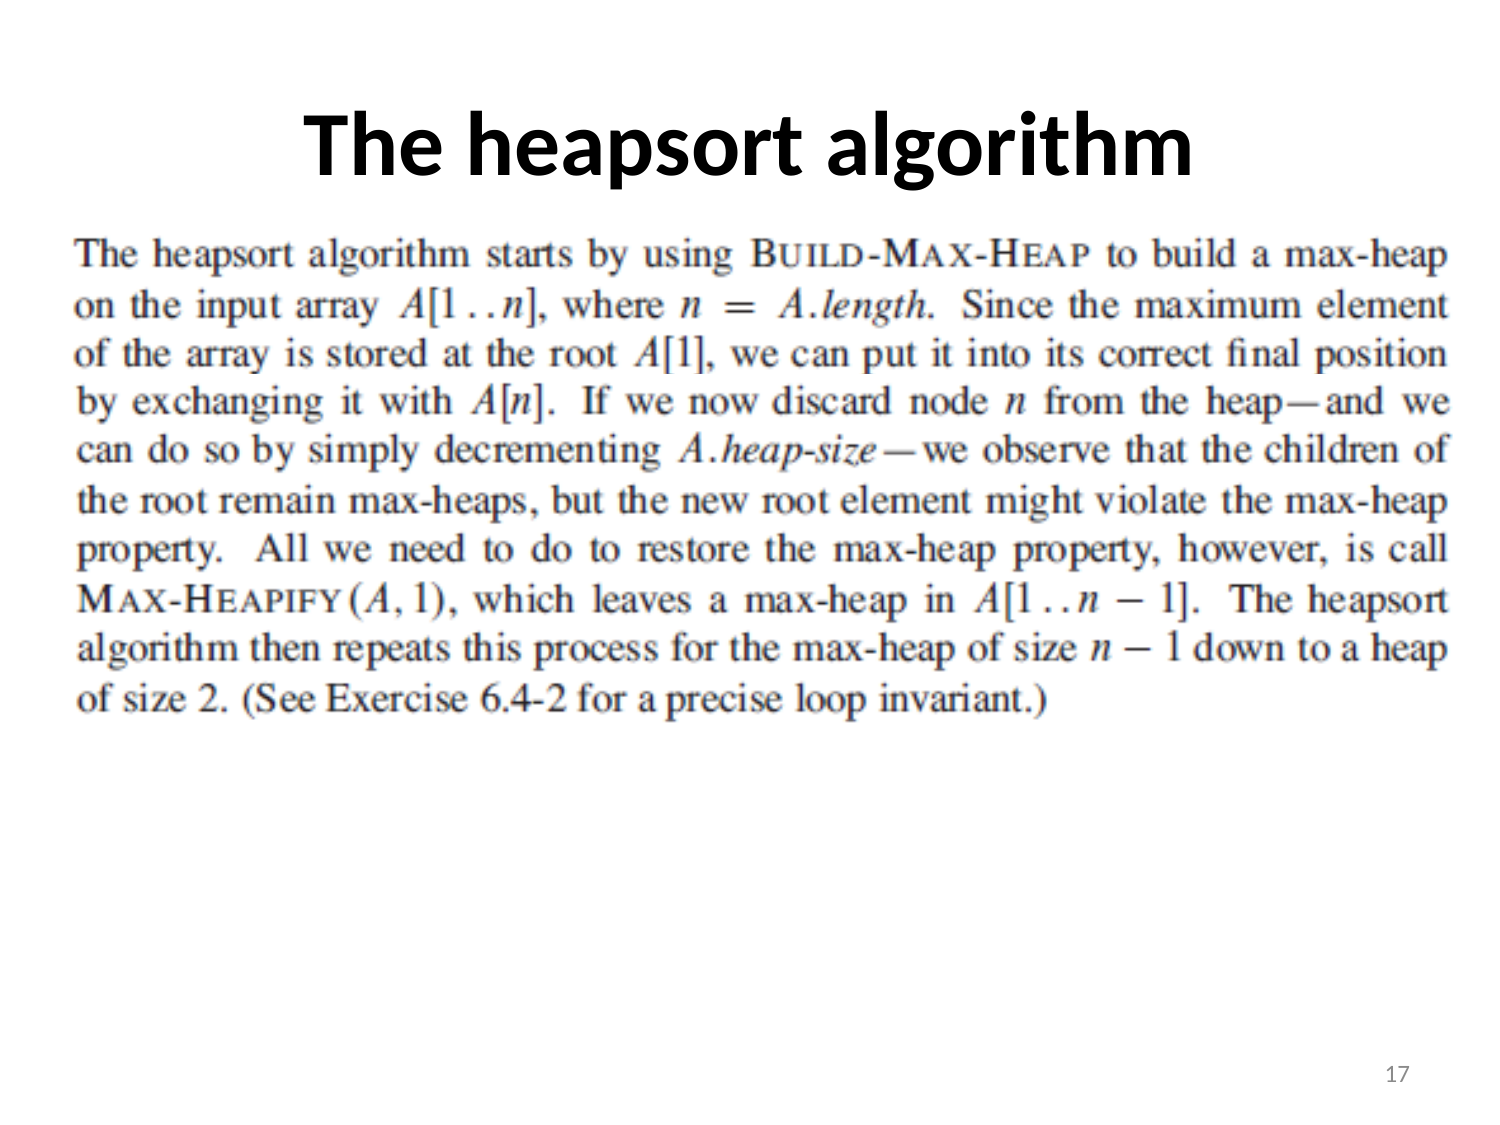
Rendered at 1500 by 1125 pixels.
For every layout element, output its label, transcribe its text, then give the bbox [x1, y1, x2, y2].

slide_number 17 [1074, 1042, 1425, 1103]
title The heapsort algorithm [75, 45, 1425, 223]
picture [62, 224, 1463, 726]
